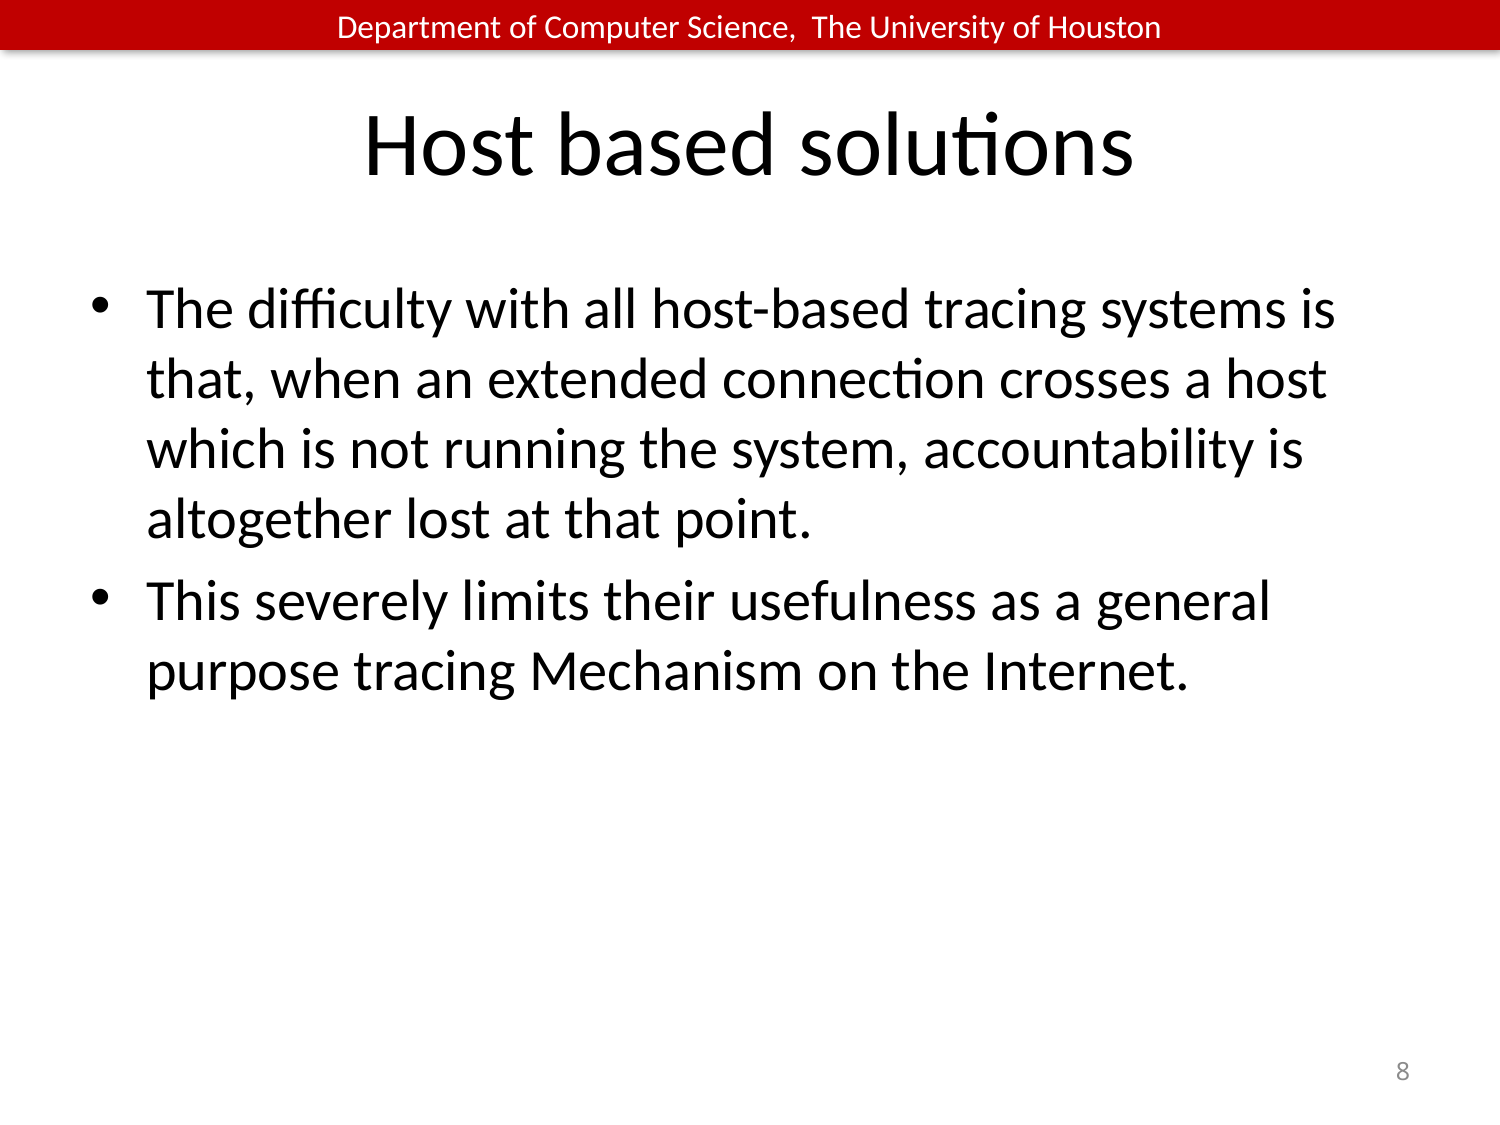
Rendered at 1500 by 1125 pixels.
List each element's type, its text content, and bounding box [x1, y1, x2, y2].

list The difficulty with all host-based tracing systems is that, when an extended connection crosses a host which is not running the system, accountability is altogether lost at that point. This severely limits their usefulness as a general purpose tracing Mechanism on the Internet. [75, 262, 1425, 1005]
slide_number 8 [1074, 1042, 1425, 1103]
title Host based solutions [75, 45, 1425, 233]
